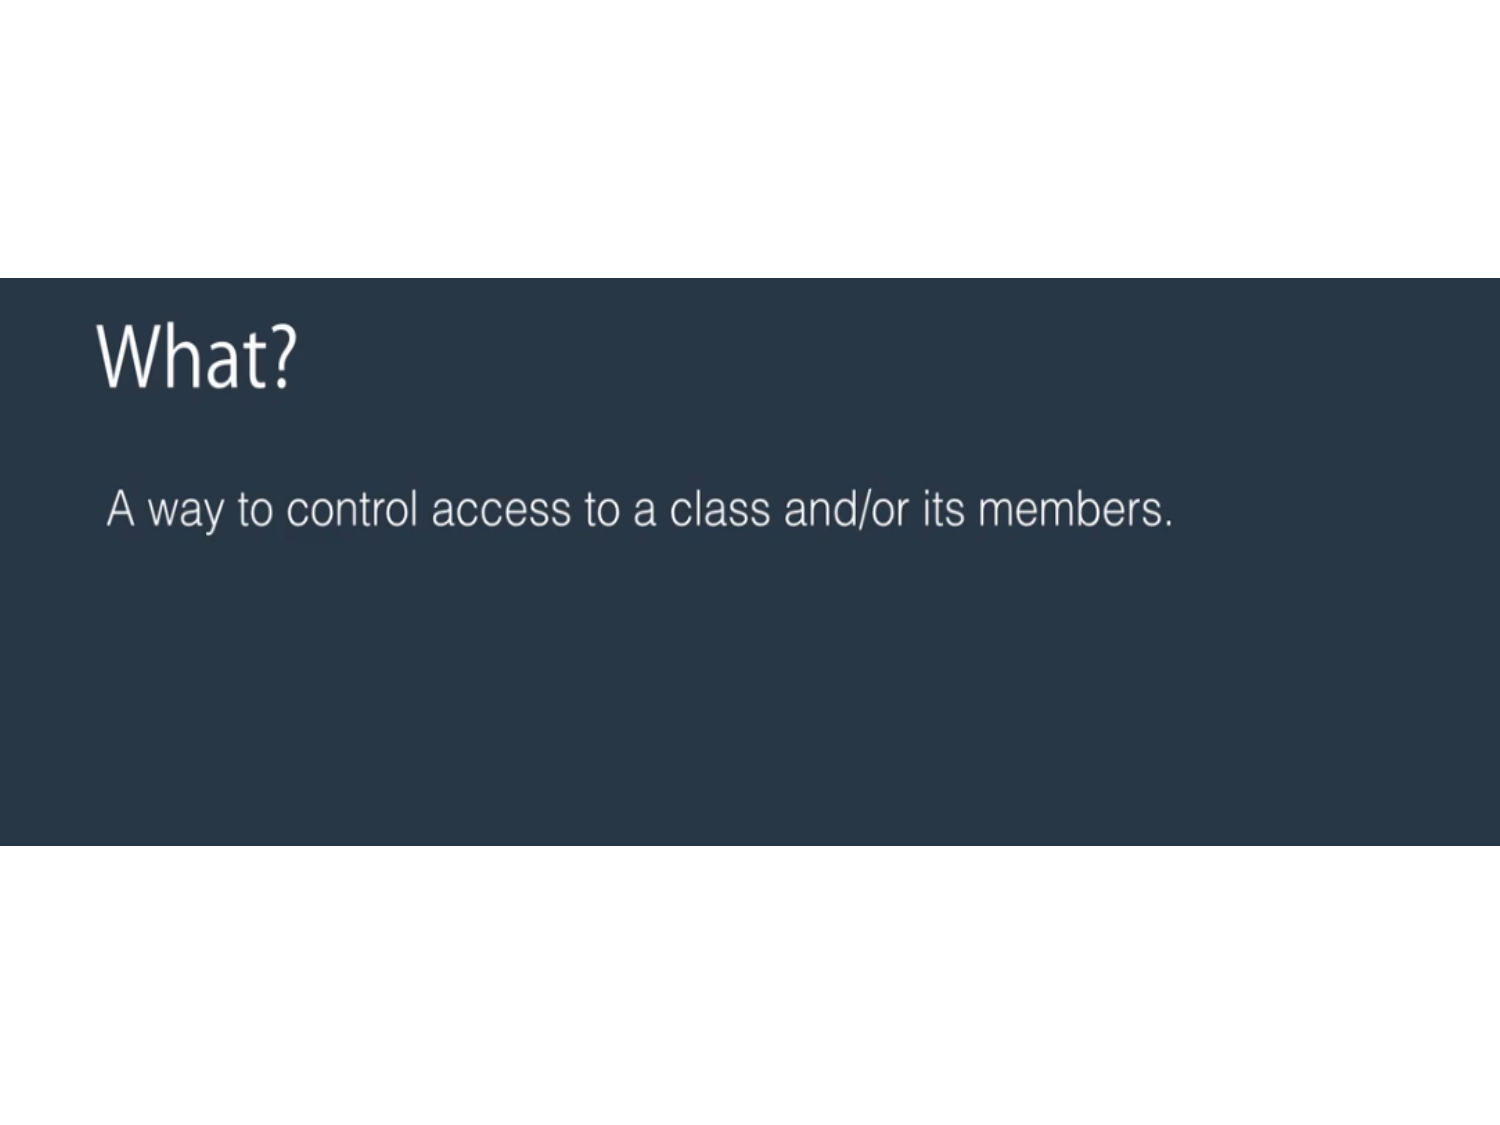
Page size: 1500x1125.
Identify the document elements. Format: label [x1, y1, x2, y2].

picture [0, 278, 1500, 847]
